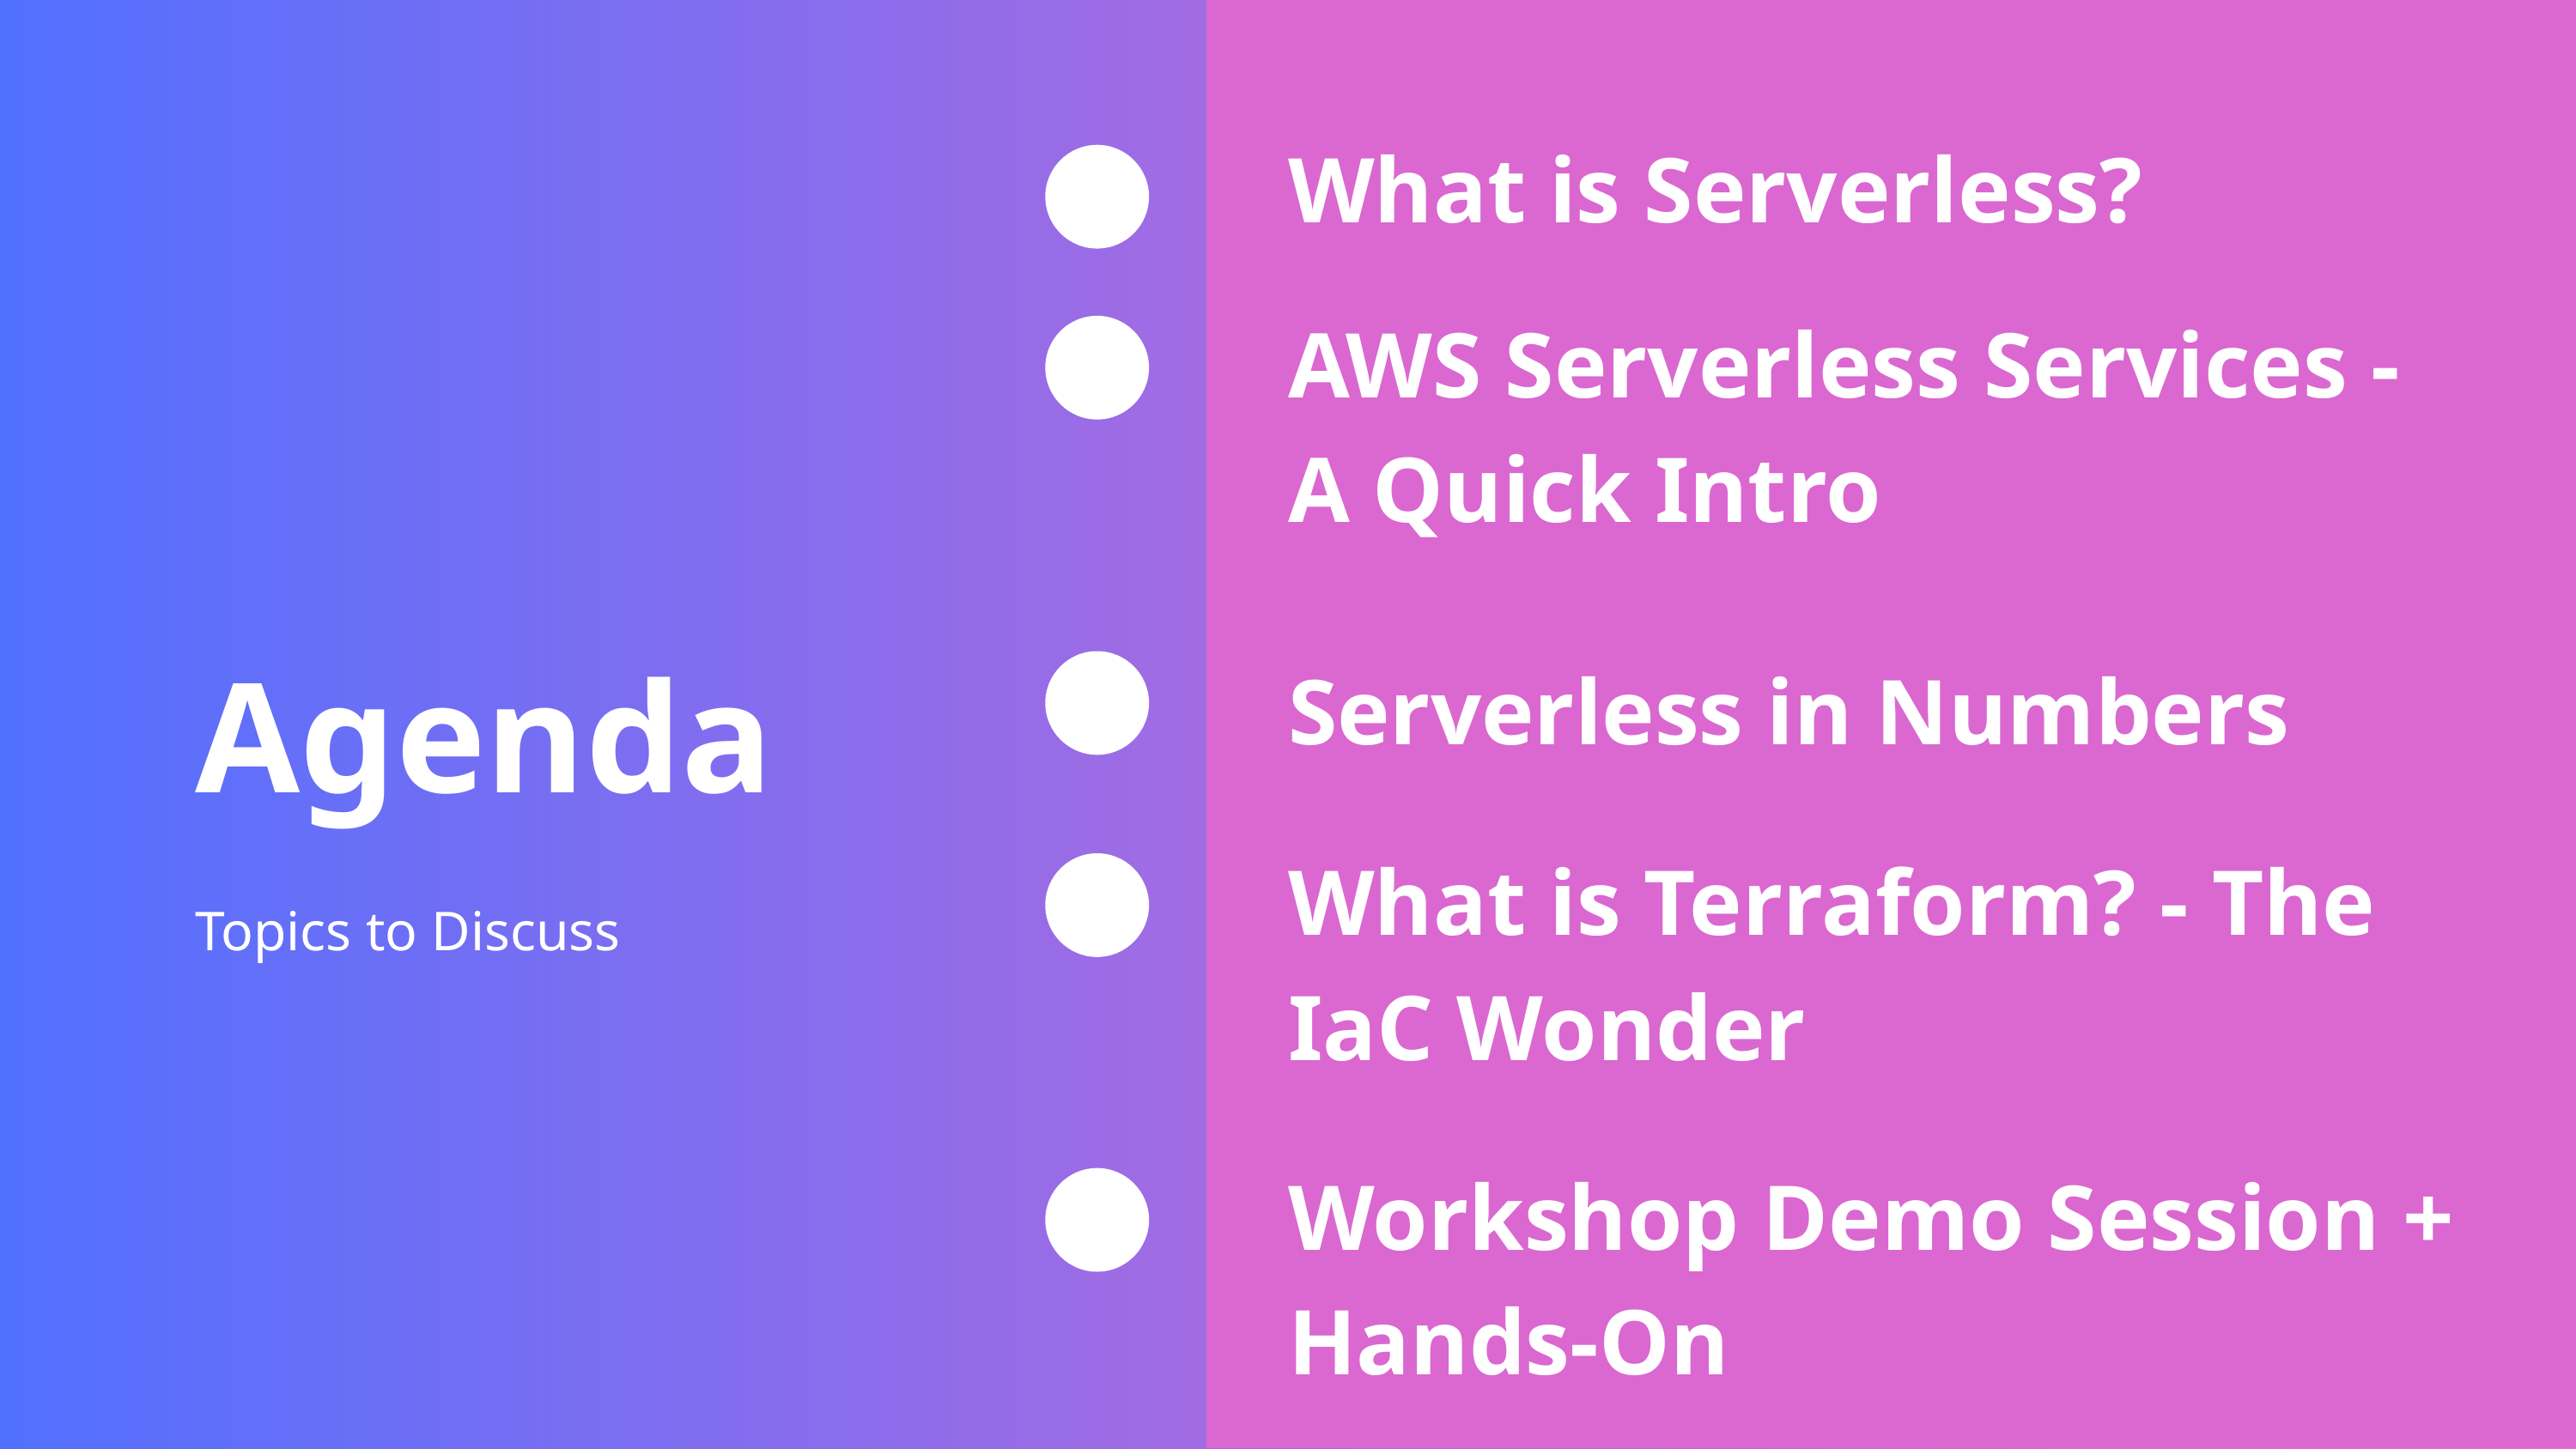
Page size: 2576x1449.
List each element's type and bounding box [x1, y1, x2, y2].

text_box [1045, 852, 1150, 958]
text_box [194, 651, 1046, 958]
text_box [1045, 144, 1150, 249]
text_box [1045, 315, 1150, 420]
text_box [1045, 651, 1150, 755]
text_box [1045, 1167, 1150, 1272]
text_box [1206, 0, 2576, 1449]
